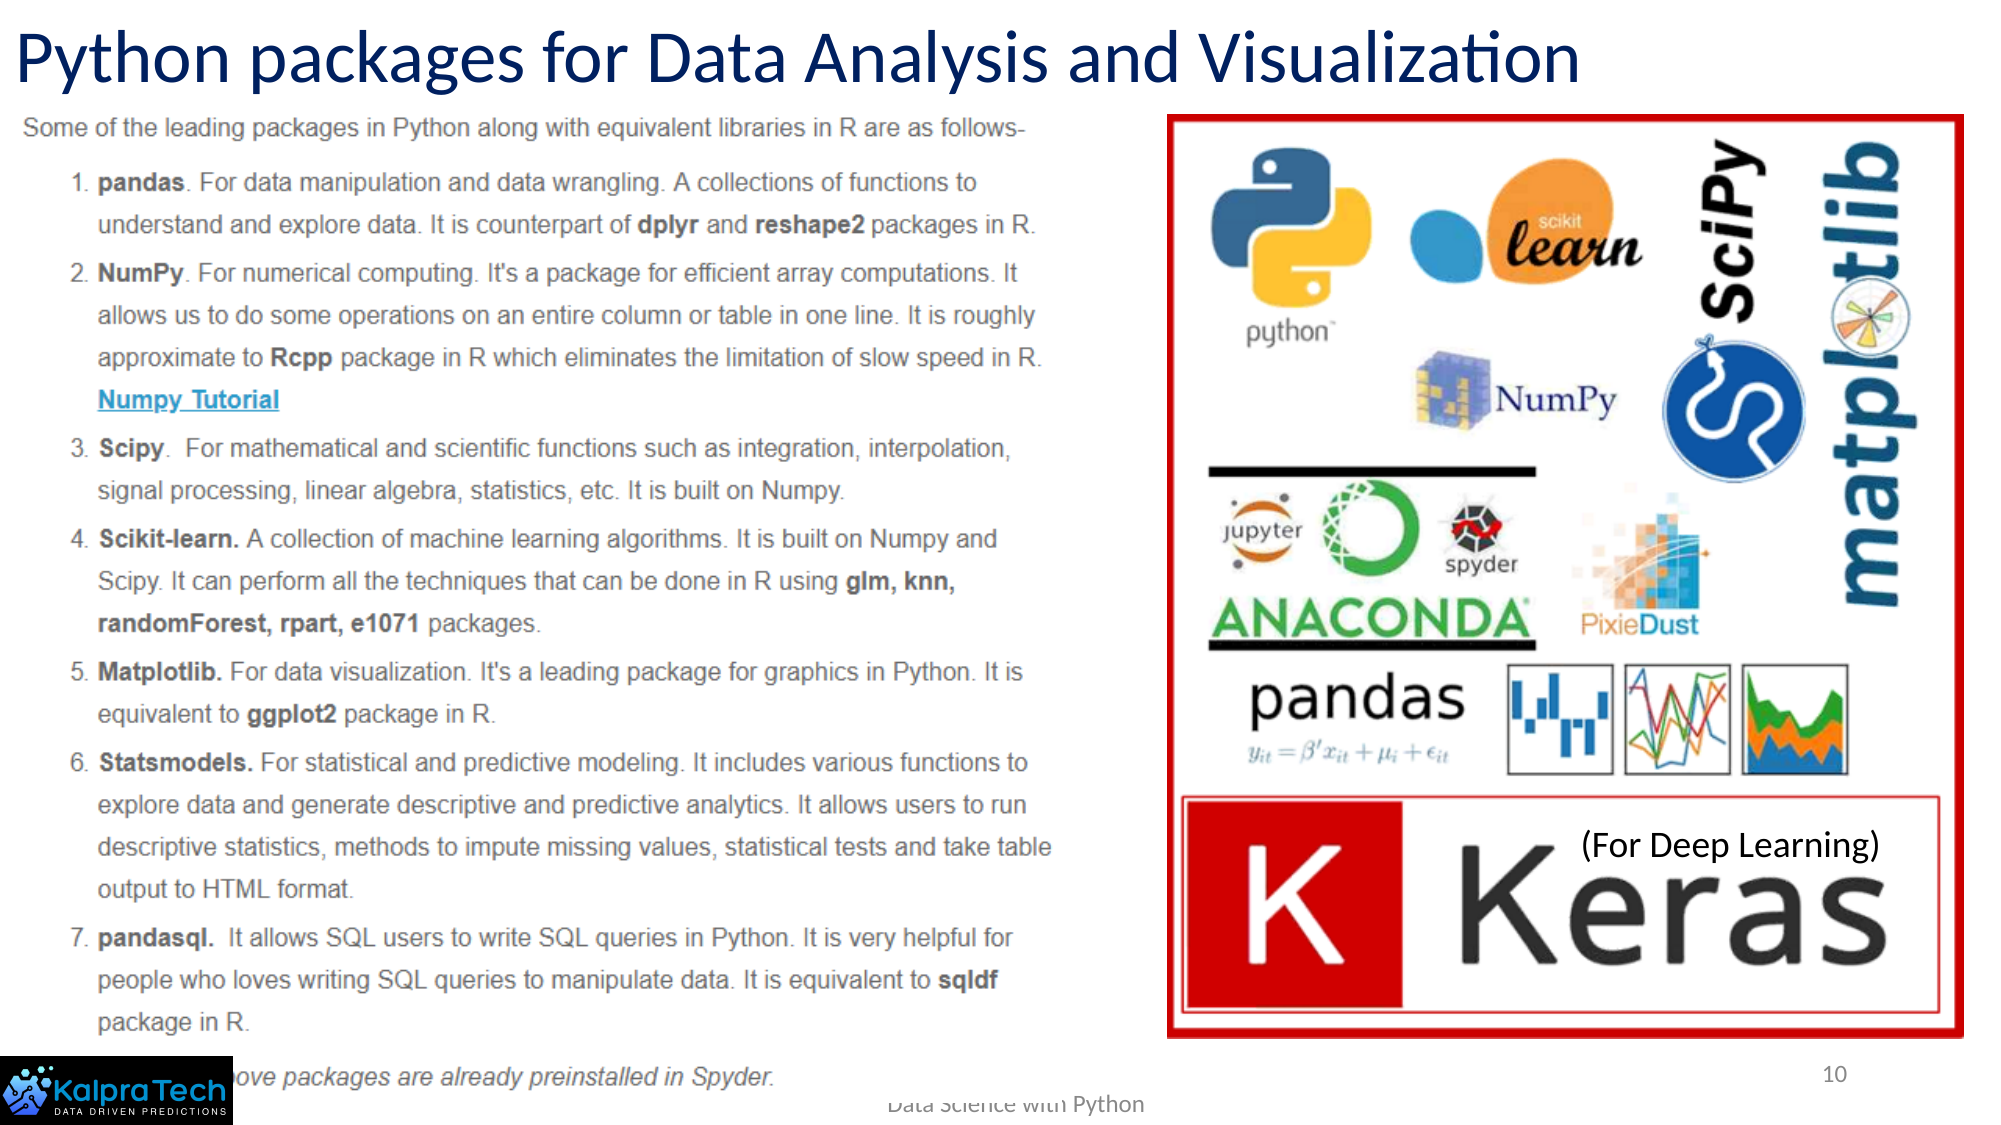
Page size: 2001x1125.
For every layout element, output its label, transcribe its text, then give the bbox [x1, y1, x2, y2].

text_box Python packages for Data Analysis and Visualization [0, 0, 1613, 105]
picture [1166, 114, 1965, 1039]
footer Data Science with Python [679, 1072, 1355, 1125]
slide_number ‹#› [1412, 1046, 1863, 1103]
picture [0, 110, 1062, 1125]
